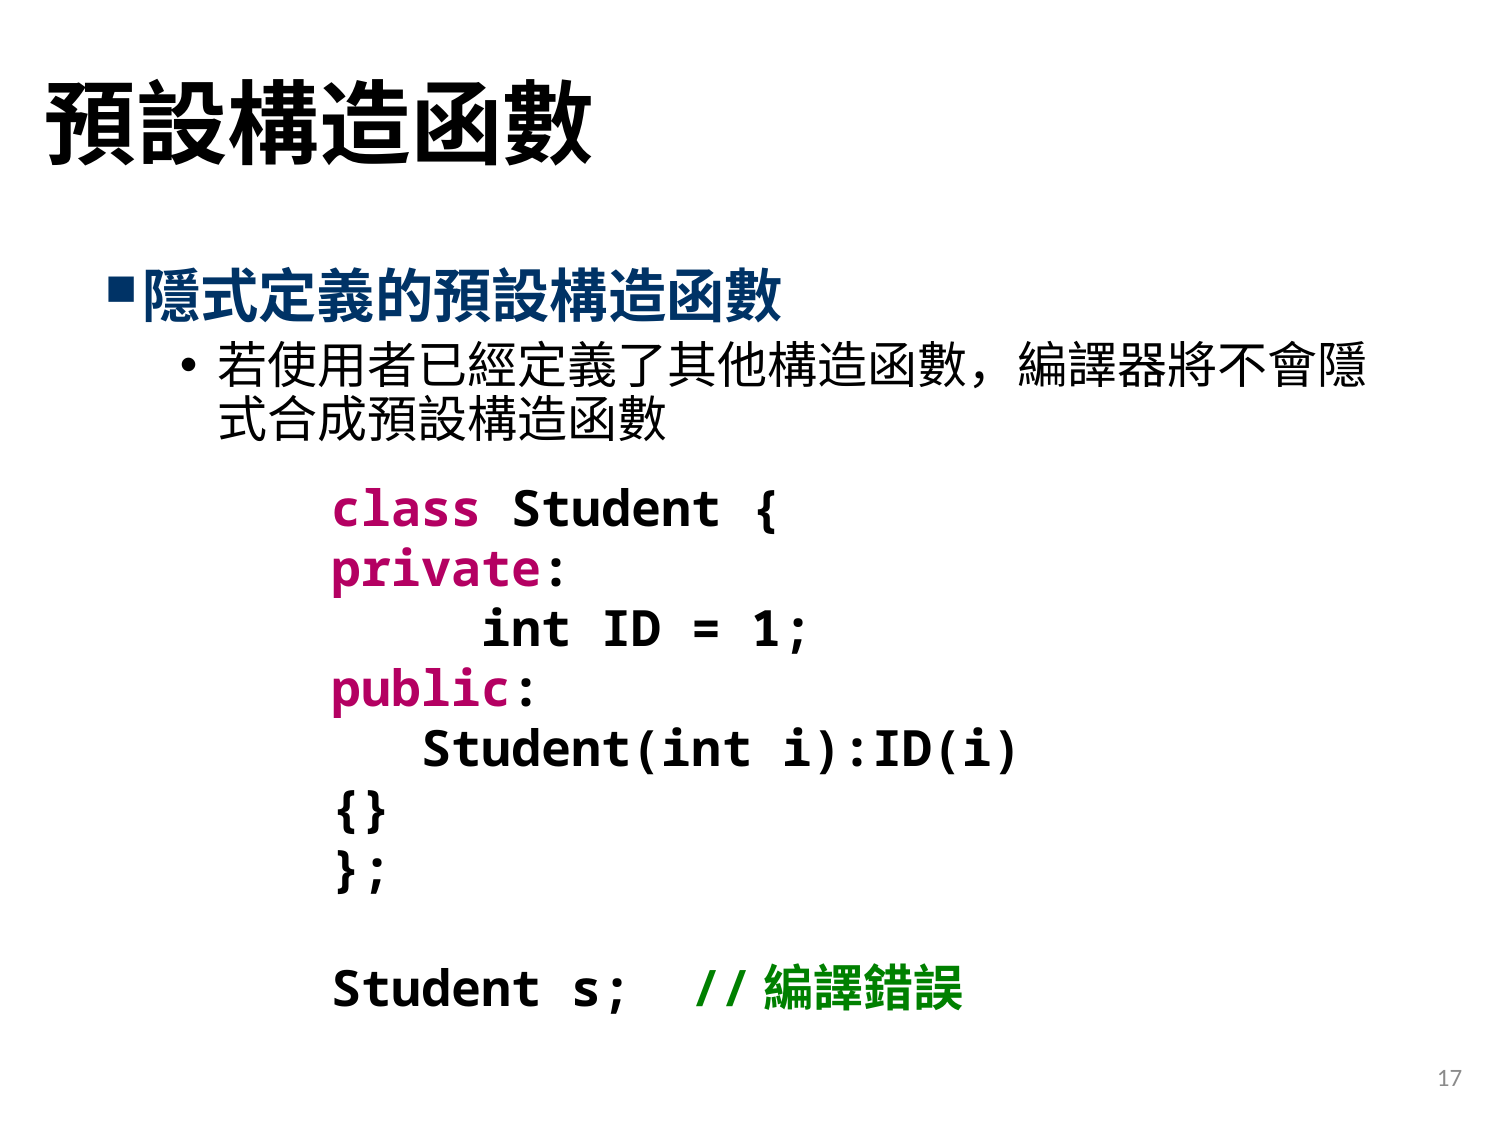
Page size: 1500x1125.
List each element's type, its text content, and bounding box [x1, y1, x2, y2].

text_box class Student { private: int ID = 1; public: Student(int i):ID(i) {} }; Student s; //編譯錯誤 [242, 468, 1069, 1024]
list 隱式定義的預設構造函數 若使用者已經定義了其他構造函數，編譯器將不會隱式合成預設構造函數 [89, 259, 1411, 1118]
slide_number 17 [1139, 1046, 1478, 1107]
title 預設構造函數 [29, 19, 1324, 237]
